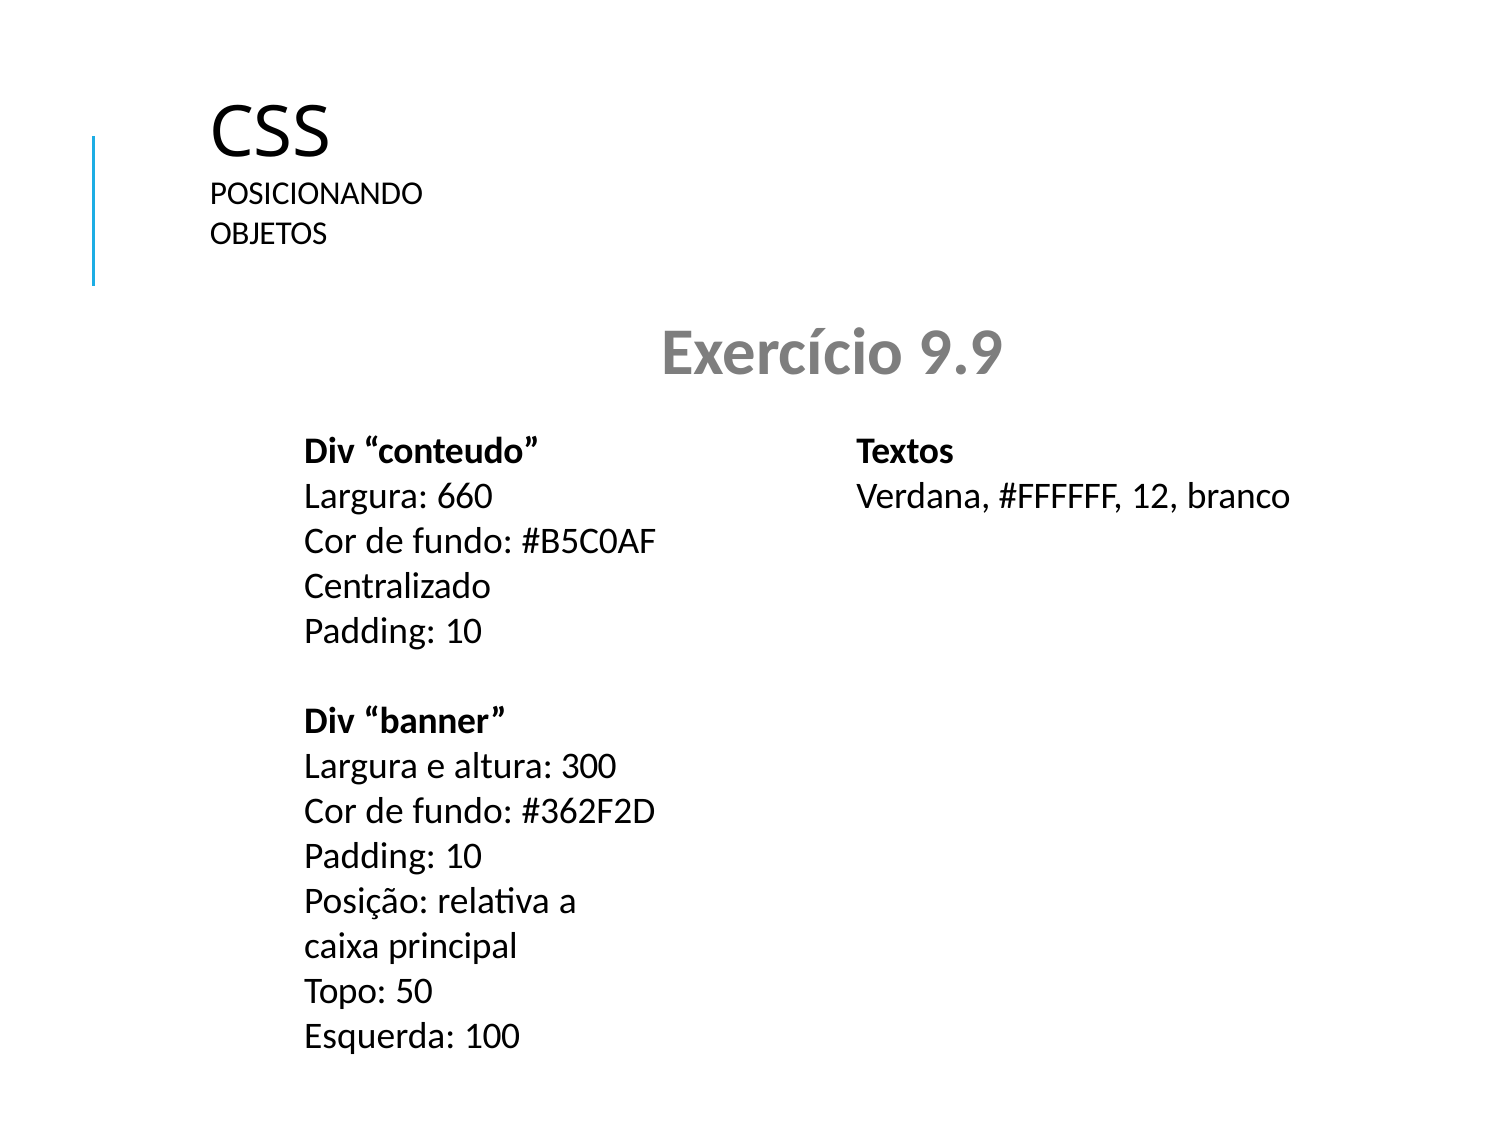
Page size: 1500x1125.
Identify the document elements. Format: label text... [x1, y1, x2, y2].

text_box Div “banner” Largura e altura: 300 Cor de fundo: #362F2D Padding: 10 Posição: relativa a caixa principal Topo: 50 Esquerda: 100 [302, 693, 804, 1056]
text_box Div “conteudo” Largura: 660 Cor de fundo: #B5C0AF Centralizado Padding: 10 [302, 423, 661, 651]
title CSS Posicionando objetos [207, 72, 500, 263]
text_box Exercício 9.9 Textos Verdana, #FFFFFF, 12, branco [659, 305, 1300, 517]
